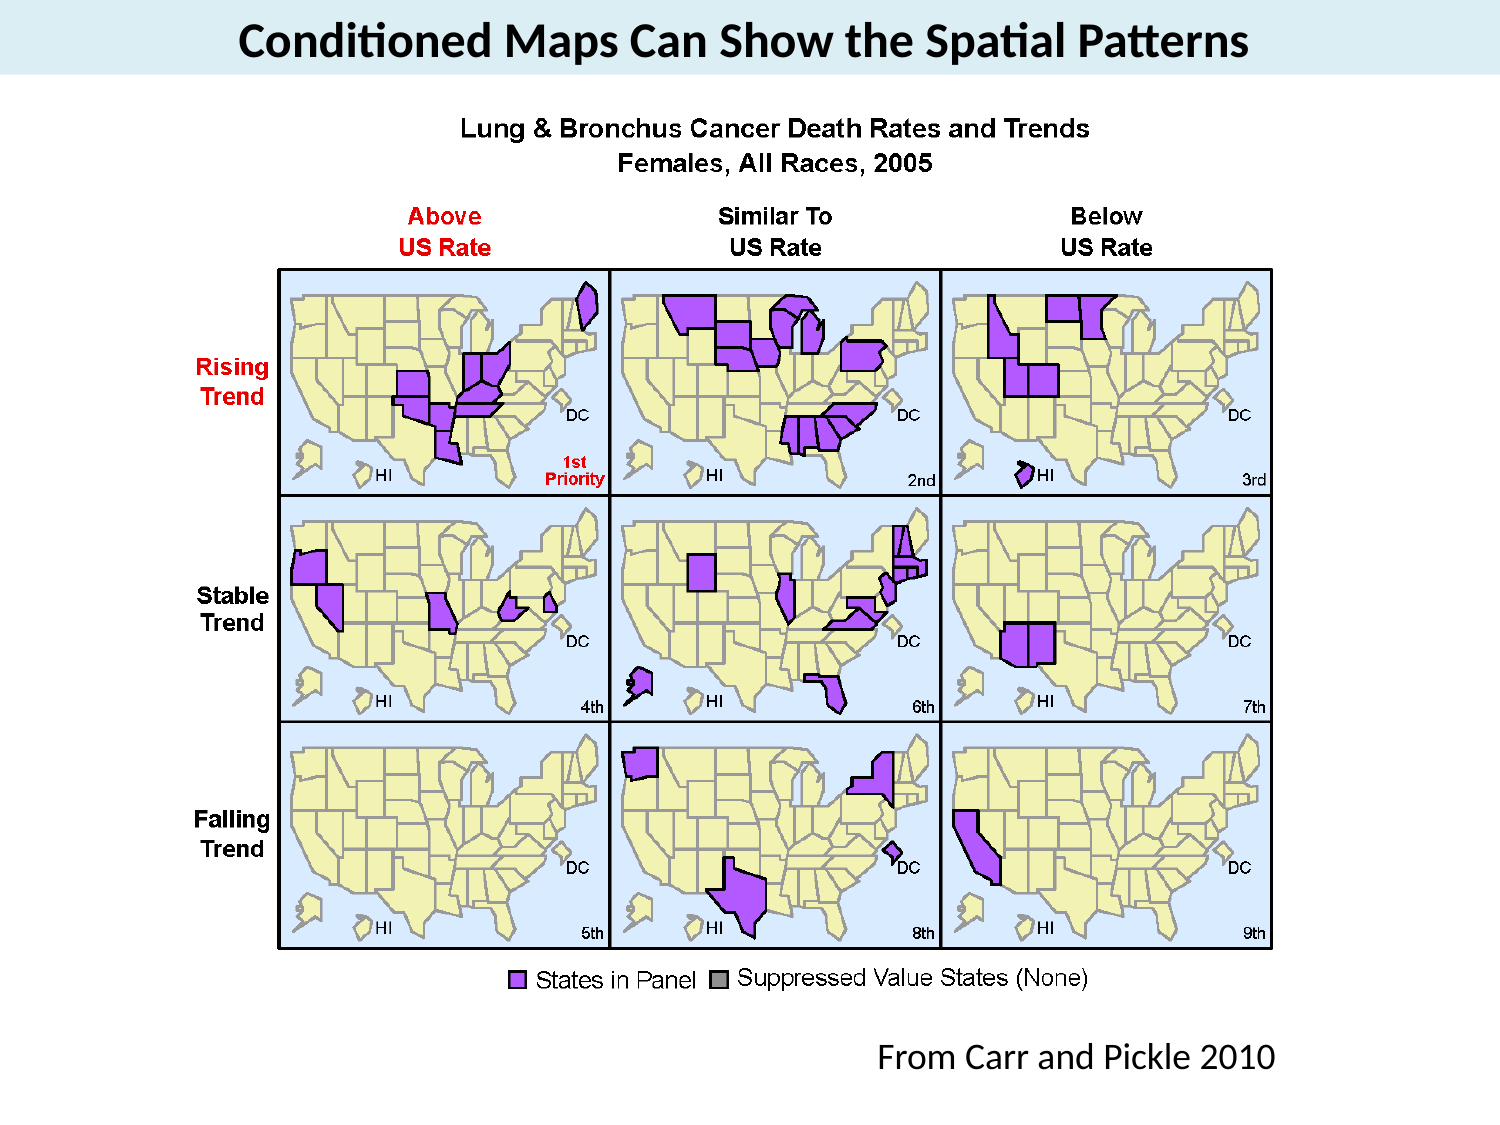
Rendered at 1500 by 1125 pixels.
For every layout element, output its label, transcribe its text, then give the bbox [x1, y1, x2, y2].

picture [174, 96, 1307, 1036]
text_box Conditioned Maps Can Show the Spatial Patterns [0, 0, 1500, 75]
text_box From Carr and Pickle 2010 [862, 1045, 1300, 1085]
